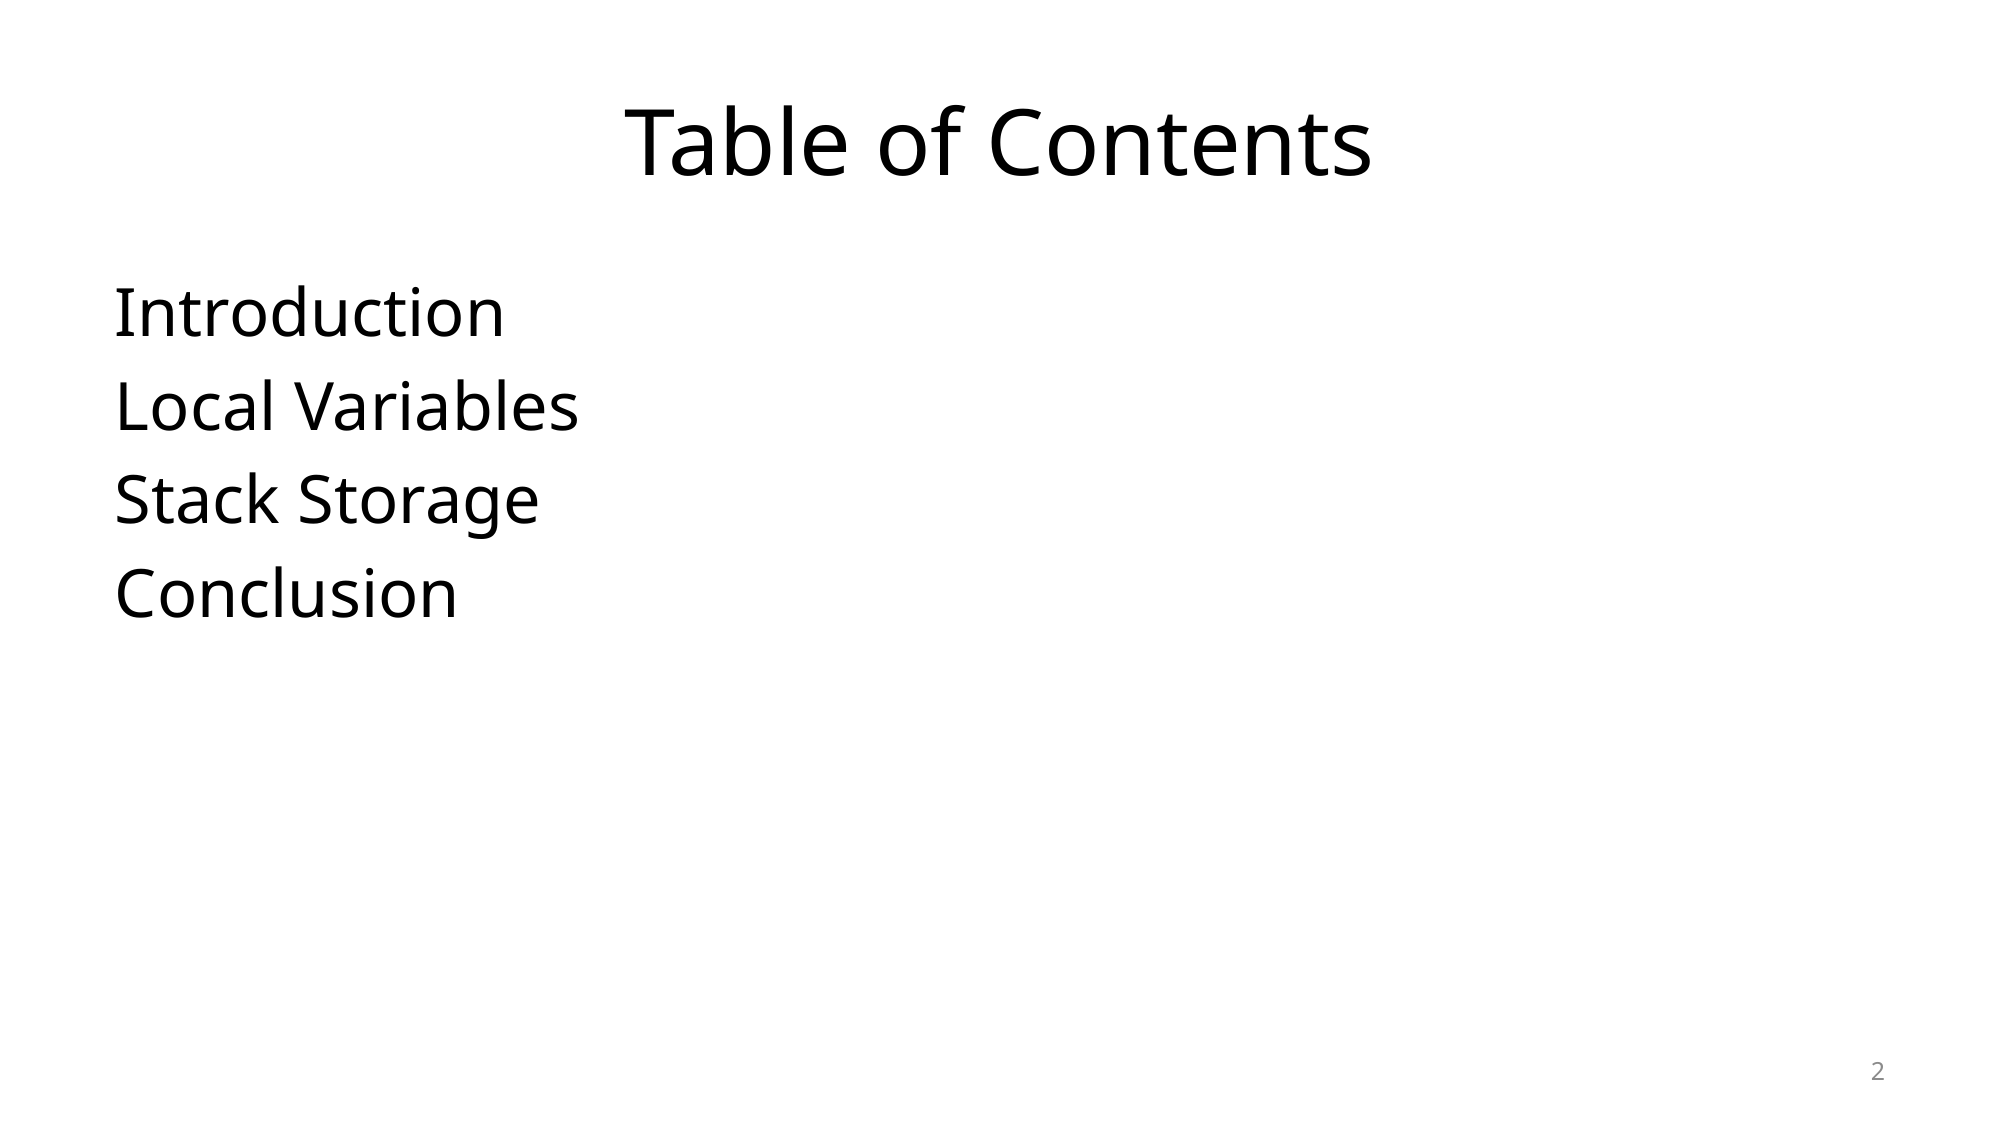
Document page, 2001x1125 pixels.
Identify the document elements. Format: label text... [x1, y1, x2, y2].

title Table of Contents [99, 45, 1900, 233]
list Introduction Local Variables Stack Storage Conclusion [99, 262, 1900, 1005]
slide_number 2 [1433, 1042, 1900, 1103]
